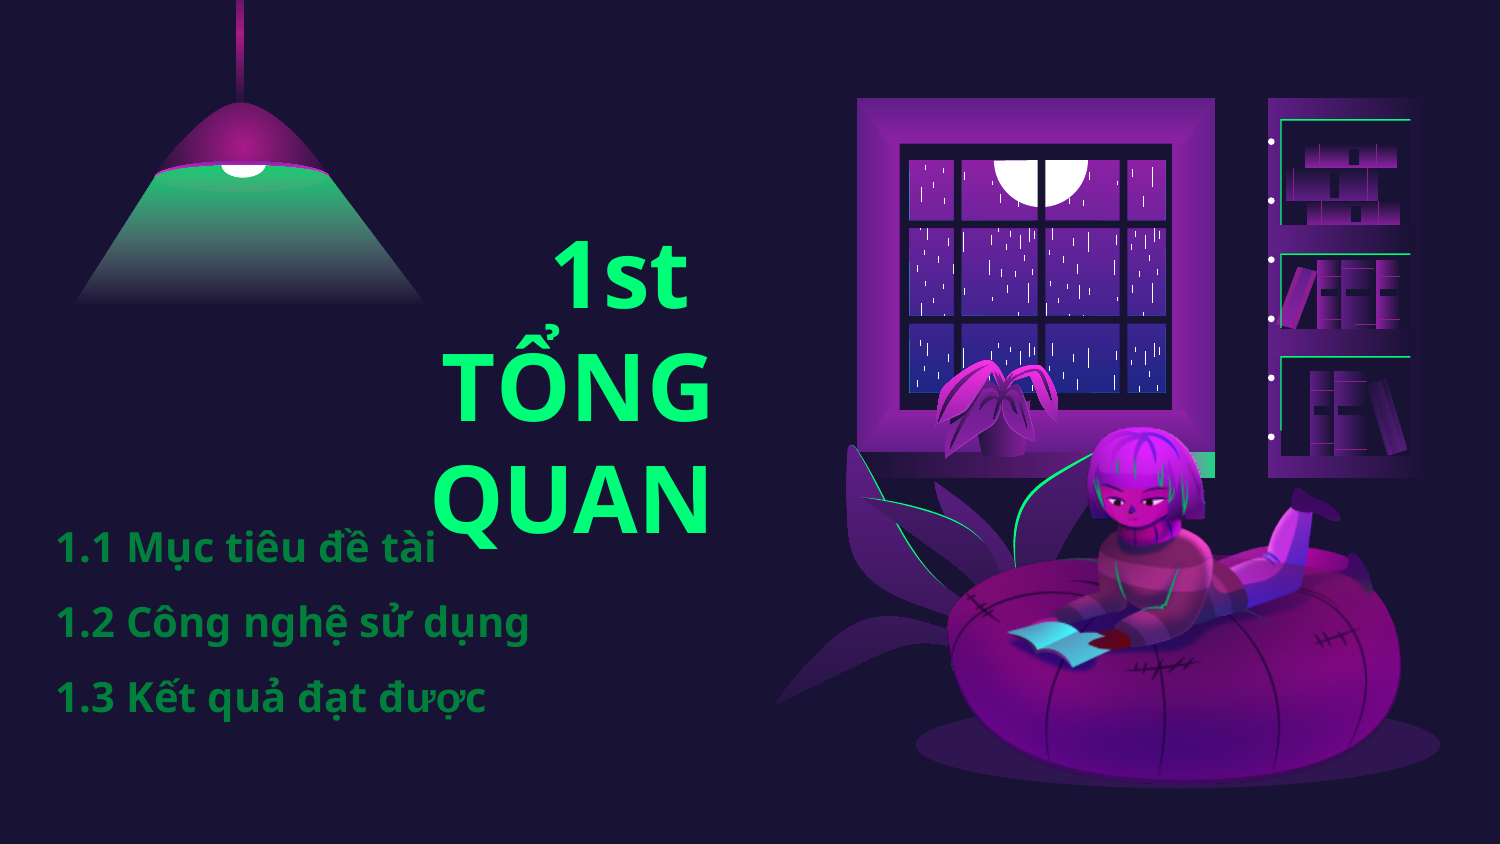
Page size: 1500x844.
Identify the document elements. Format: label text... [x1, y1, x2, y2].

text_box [812, 397, 1127, 760]
title 1st TỔNG QUAN [143, 215, 730, 459]
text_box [934, 357, 1061, 395]
text_box 1.1 Mục tiêu đề tài 1.2 Công nghệ sử dụng 1.3 Kết quả đạt được [40, 488, 547, 729]
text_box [856, 97, 1216, 425]
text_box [915, 426, 1441, 789]
